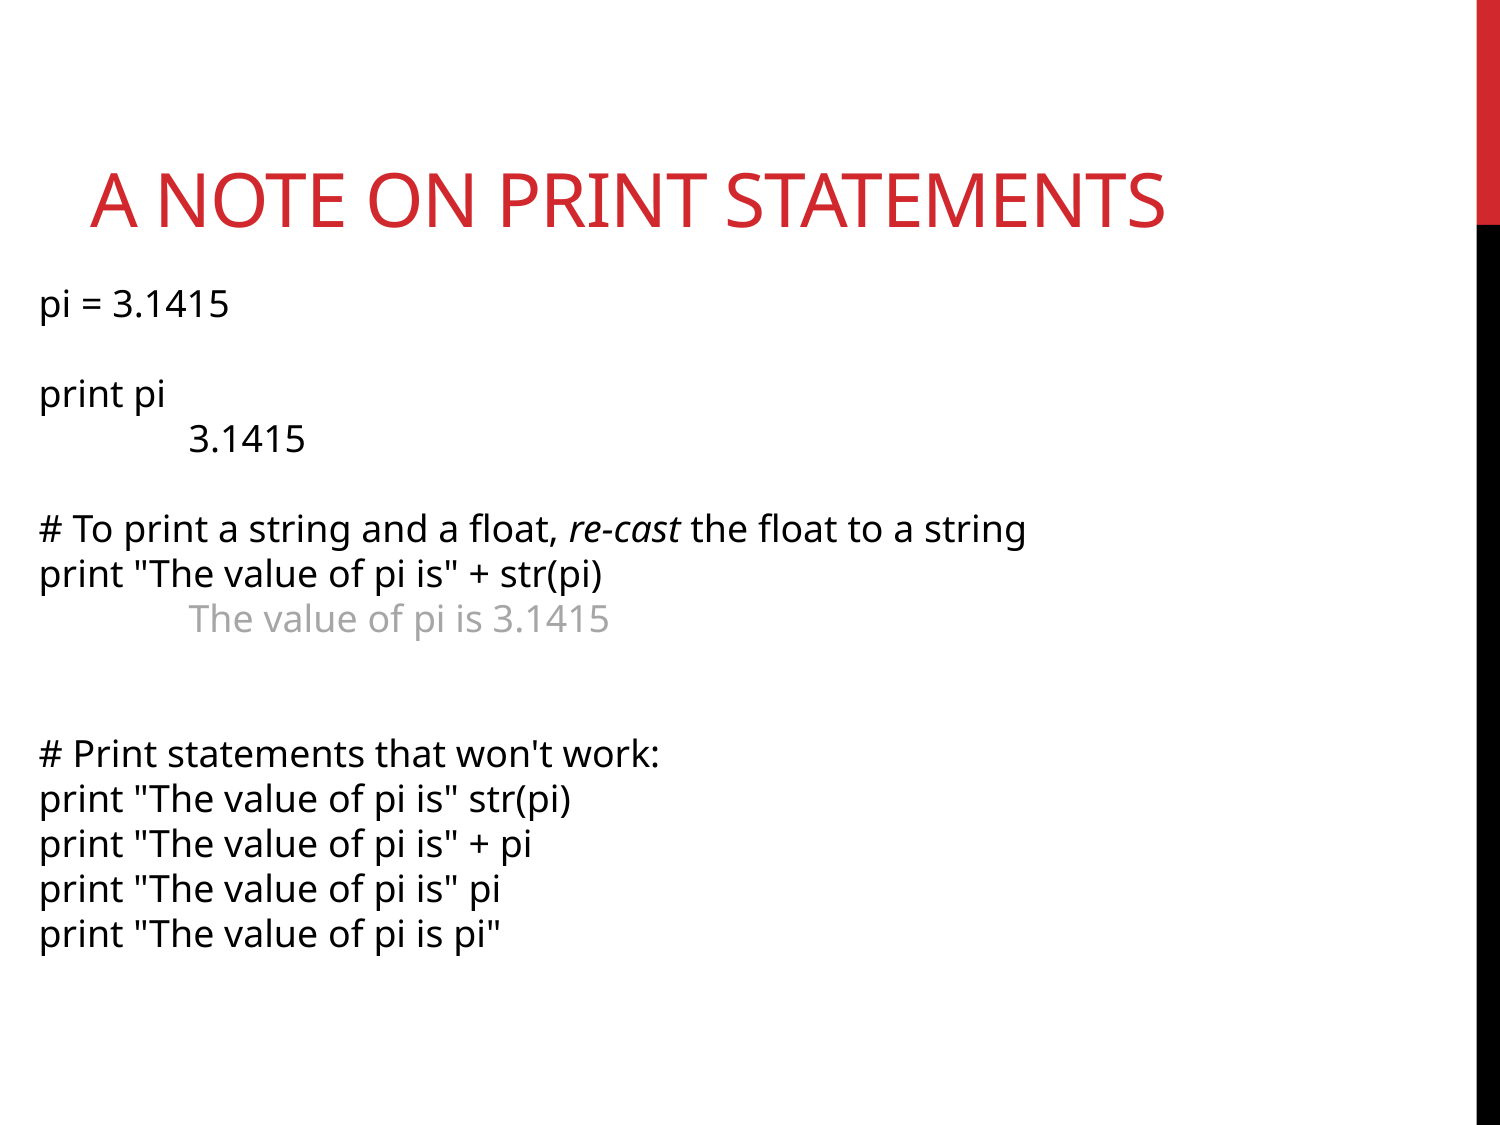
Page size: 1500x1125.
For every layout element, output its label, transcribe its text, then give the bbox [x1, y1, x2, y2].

text_box pi = 3.1415 print pi 3.1415 # To print a string and a float, re-cast the float to a string print "The value of pi is" + str(pi) The value of pi is 3.1415 # Print statements that won't work: print "The value of pi is" str(pi) print "The value of pi is" + pi print "The value of pi is" pi print "The value of pi is pi" [23, 272, 1457, 963]
title A Note on print statements [75, 25, 1325, 250]
